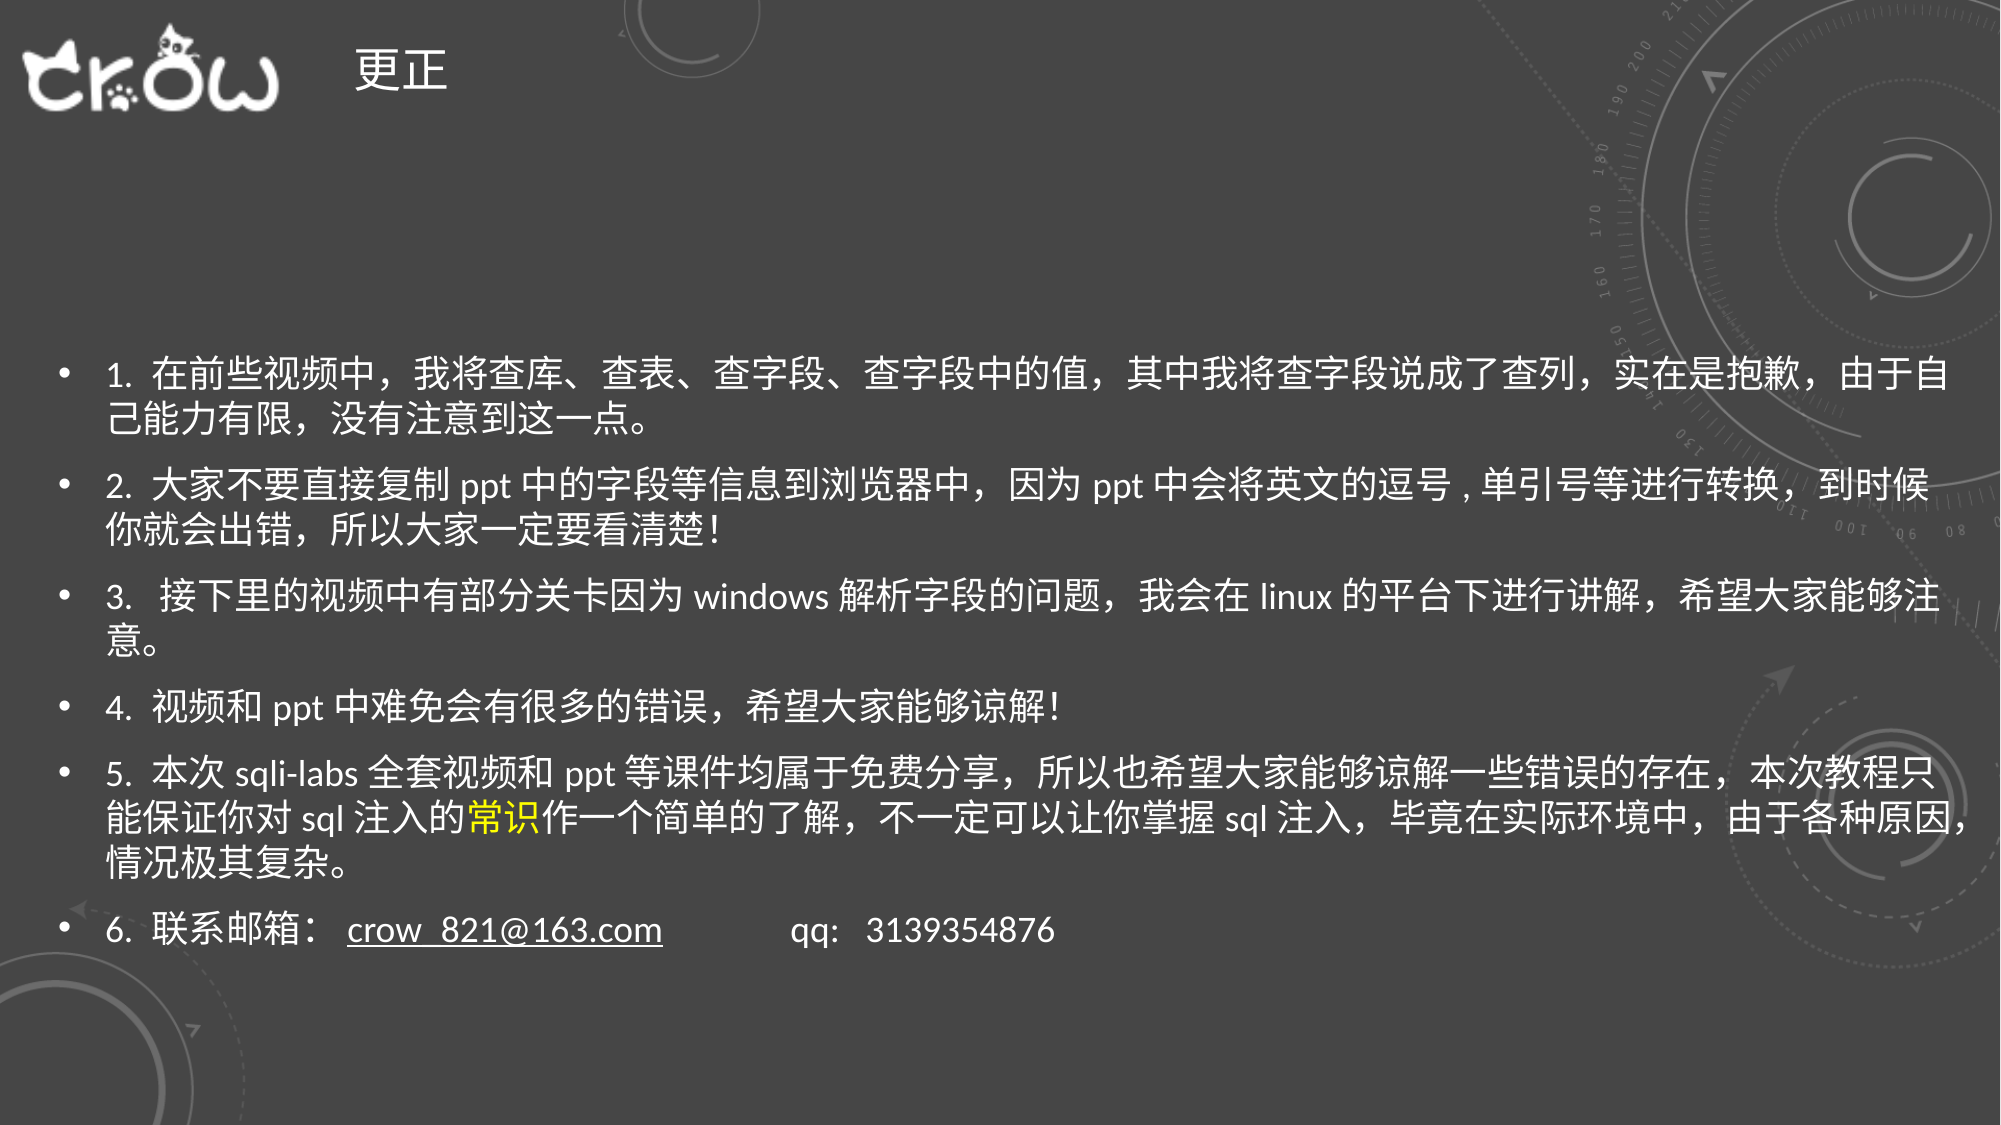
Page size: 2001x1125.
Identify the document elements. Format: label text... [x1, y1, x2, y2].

title 更正 [338, 32, 2000, 105]
list 1. 在前些视频中，我将查库、查表、查字段、查字段中的值，其中我将查字段说成了查列，实在是抱歉，由于自己能力有限，没有注意到这一点。 2. 大家不要直接复制ppt中的字段等信息到浏览器中，因为ppt中会将英文的逗号,单引号等进行转换，到时候你就会出错，所以大家一定要看清楚！ 3. 接下里的视频中有部分关卡因为windows解析字段的问题，我会在linux的平台下进行讲解，希望大家能够注意。 4. 视频和ppt中难免会有很多的错误，希望大家能够谅解！ 5. 本次sqli-labs全套视频和ppt等课件均属于免费分享，所以也希望大家能够谅解一些错误的存在，本次教程只能保证你对sql注入的常识作一个简单的了解，不一定可以让你掌握sql注入，毕竟在实际环境中，由于各种原因，情况极其复杂。 6. 联系邮箱：crow_821@163.com qq: 3139354876 [43, 243, 1969, 1057]
picture [0, 0, 2001, 1125]
